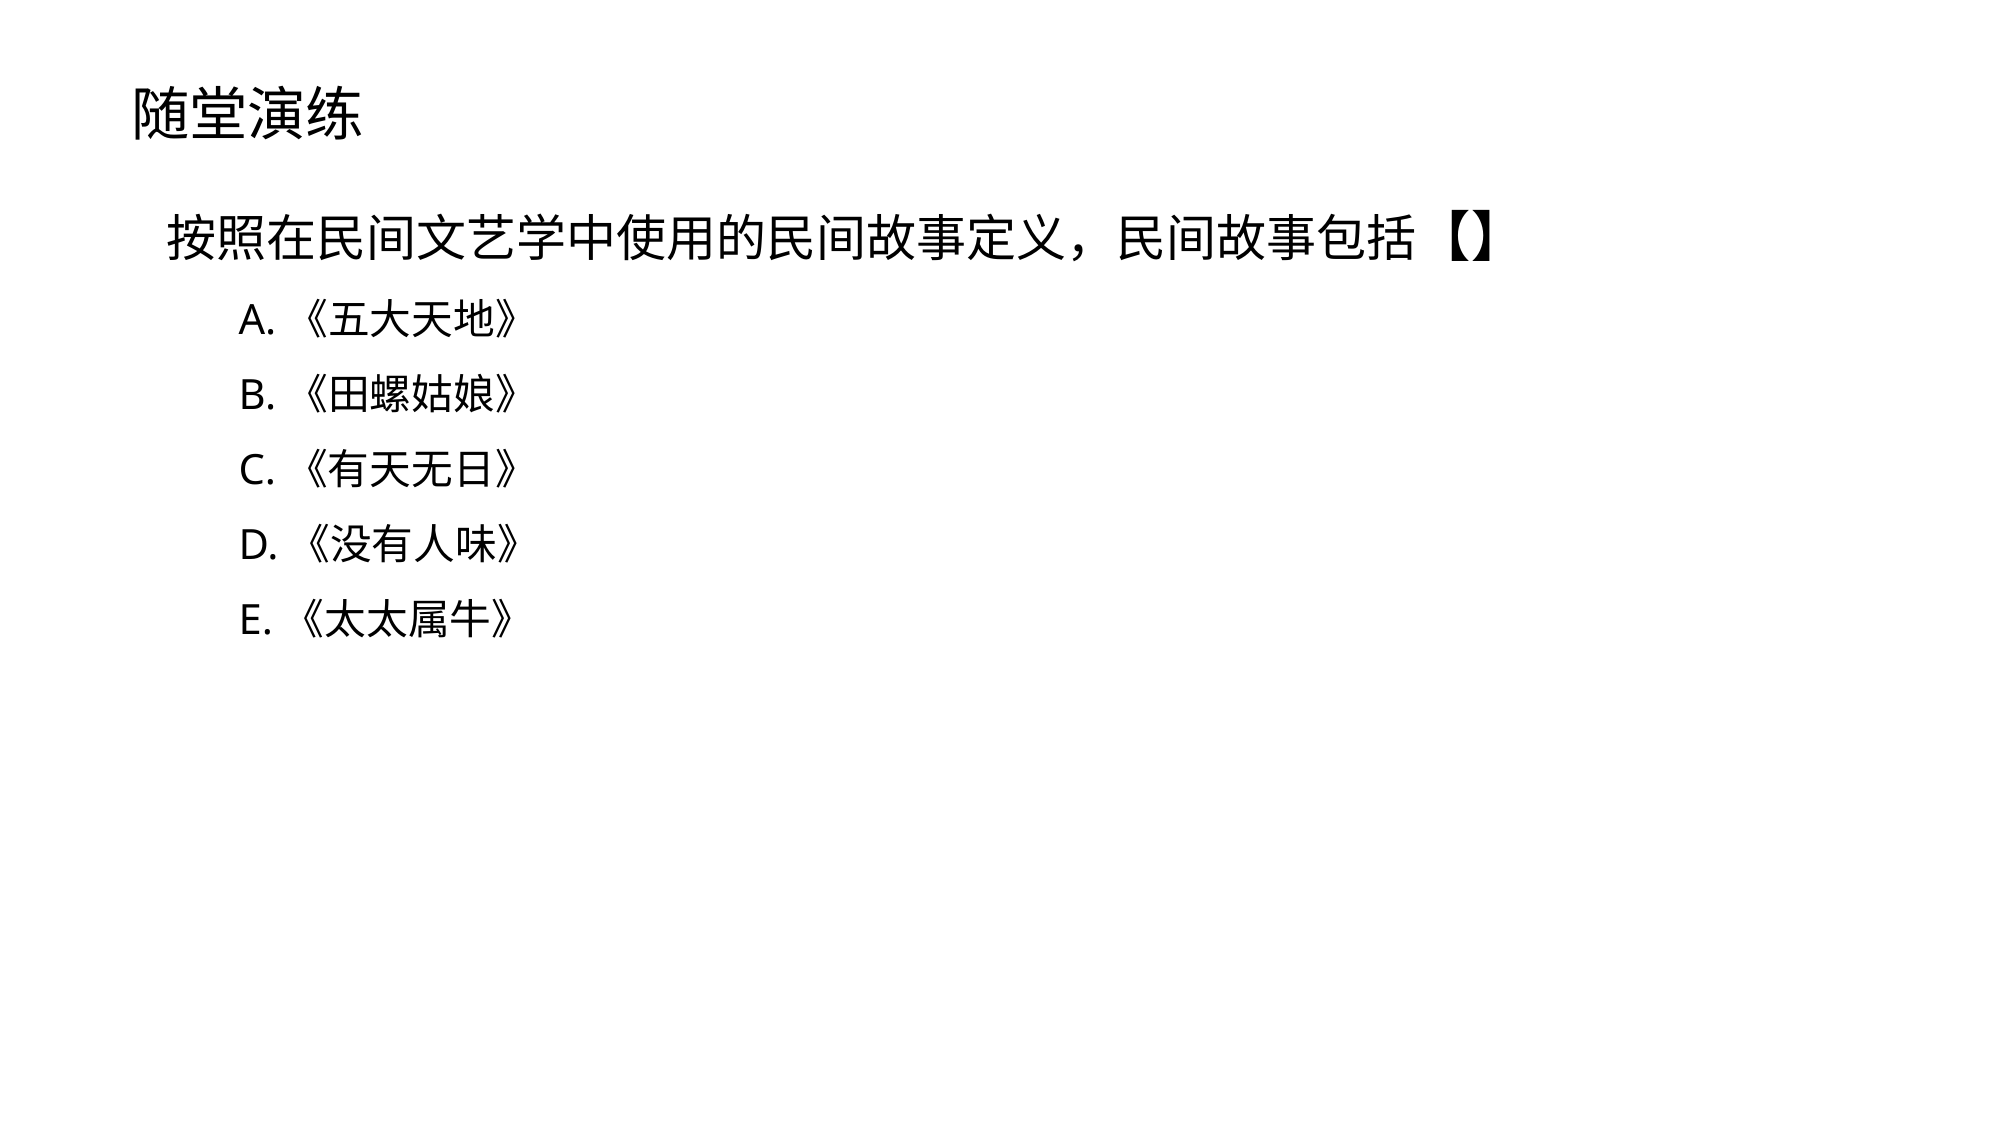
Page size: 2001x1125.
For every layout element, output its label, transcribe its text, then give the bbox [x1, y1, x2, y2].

text_box 随堂演练 [116, 69, 797, 155]
text_box 按照在民间文艺学中使用的民间故事定义，民间故事包括【】 A.《五大天地》 B.《田螺姑娘》 C.《有天无日》 D.《没有人味》 E.《太太属牛》 [163, 170, 1778, 643]
